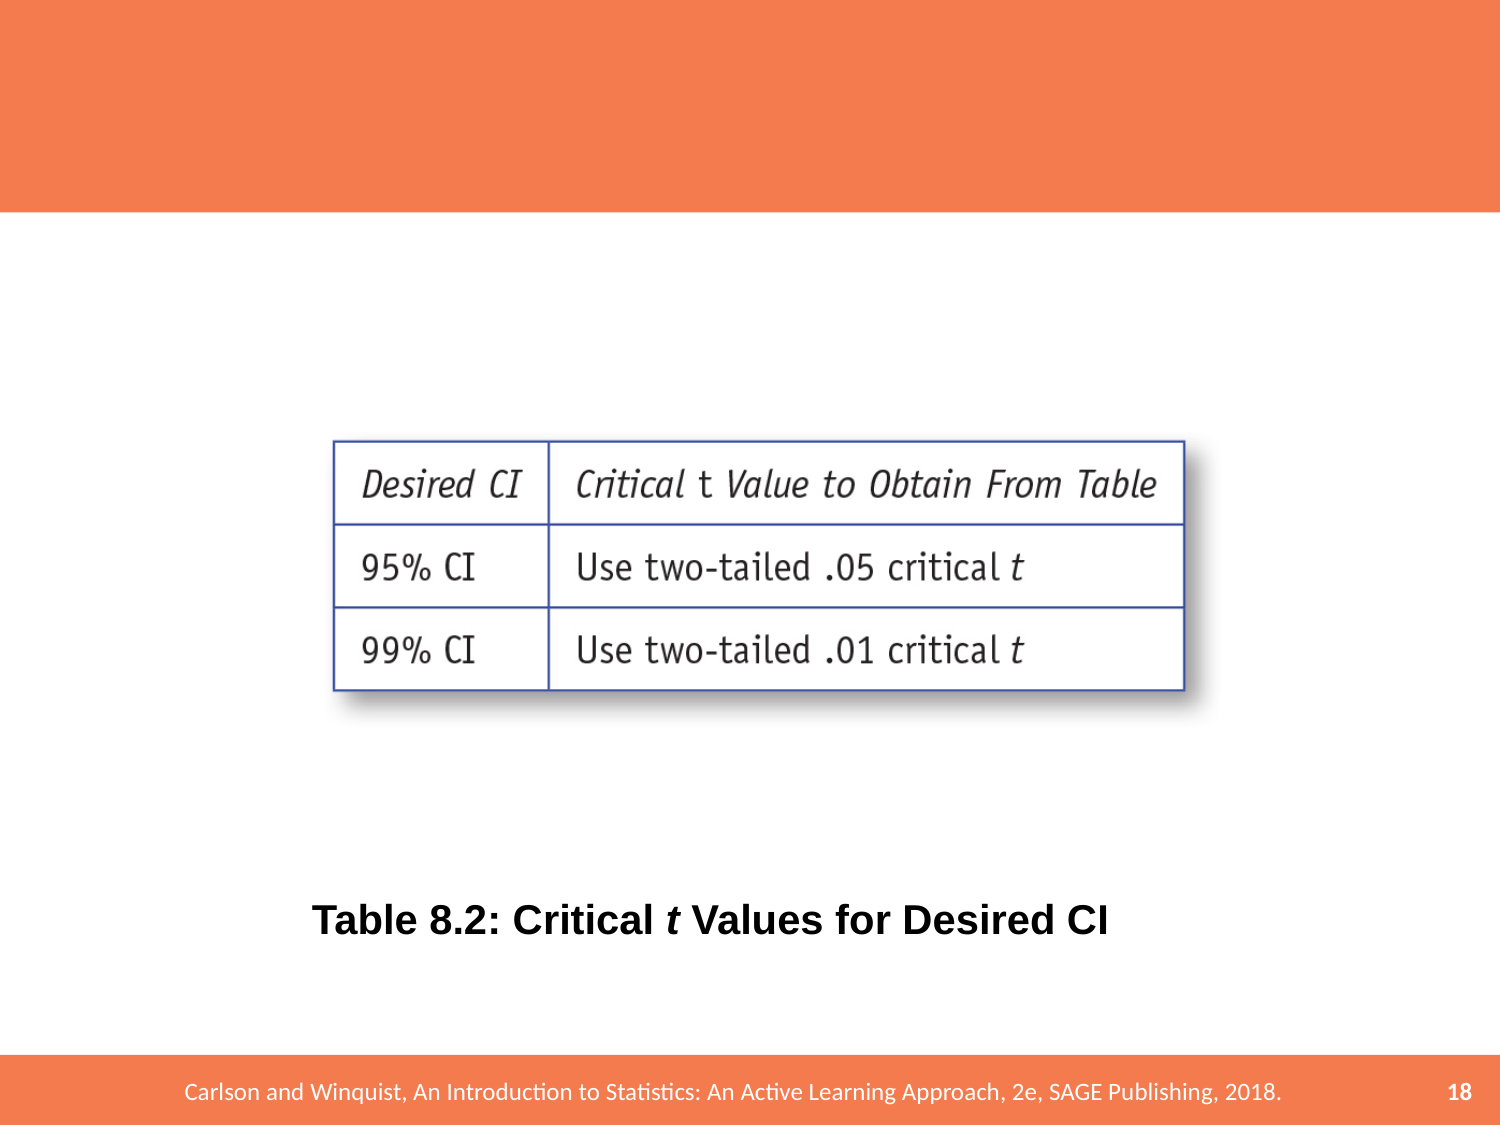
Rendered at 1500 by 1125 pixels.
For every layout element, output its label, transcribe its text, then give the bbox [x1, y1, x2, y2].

title Table 8.2: Critical t Values for Desired CI [91, 875, 1330, 950]
picture [322, 431, 1222, 730]
slide_number 18 [1387, 1060, 1488, 1120]
footer Carlson and Winquist, An Introduction to Statistics: An Active Learning Approach, 2e, SAGE Publishing, 2018. [150, 1060, 1325, 1121]
